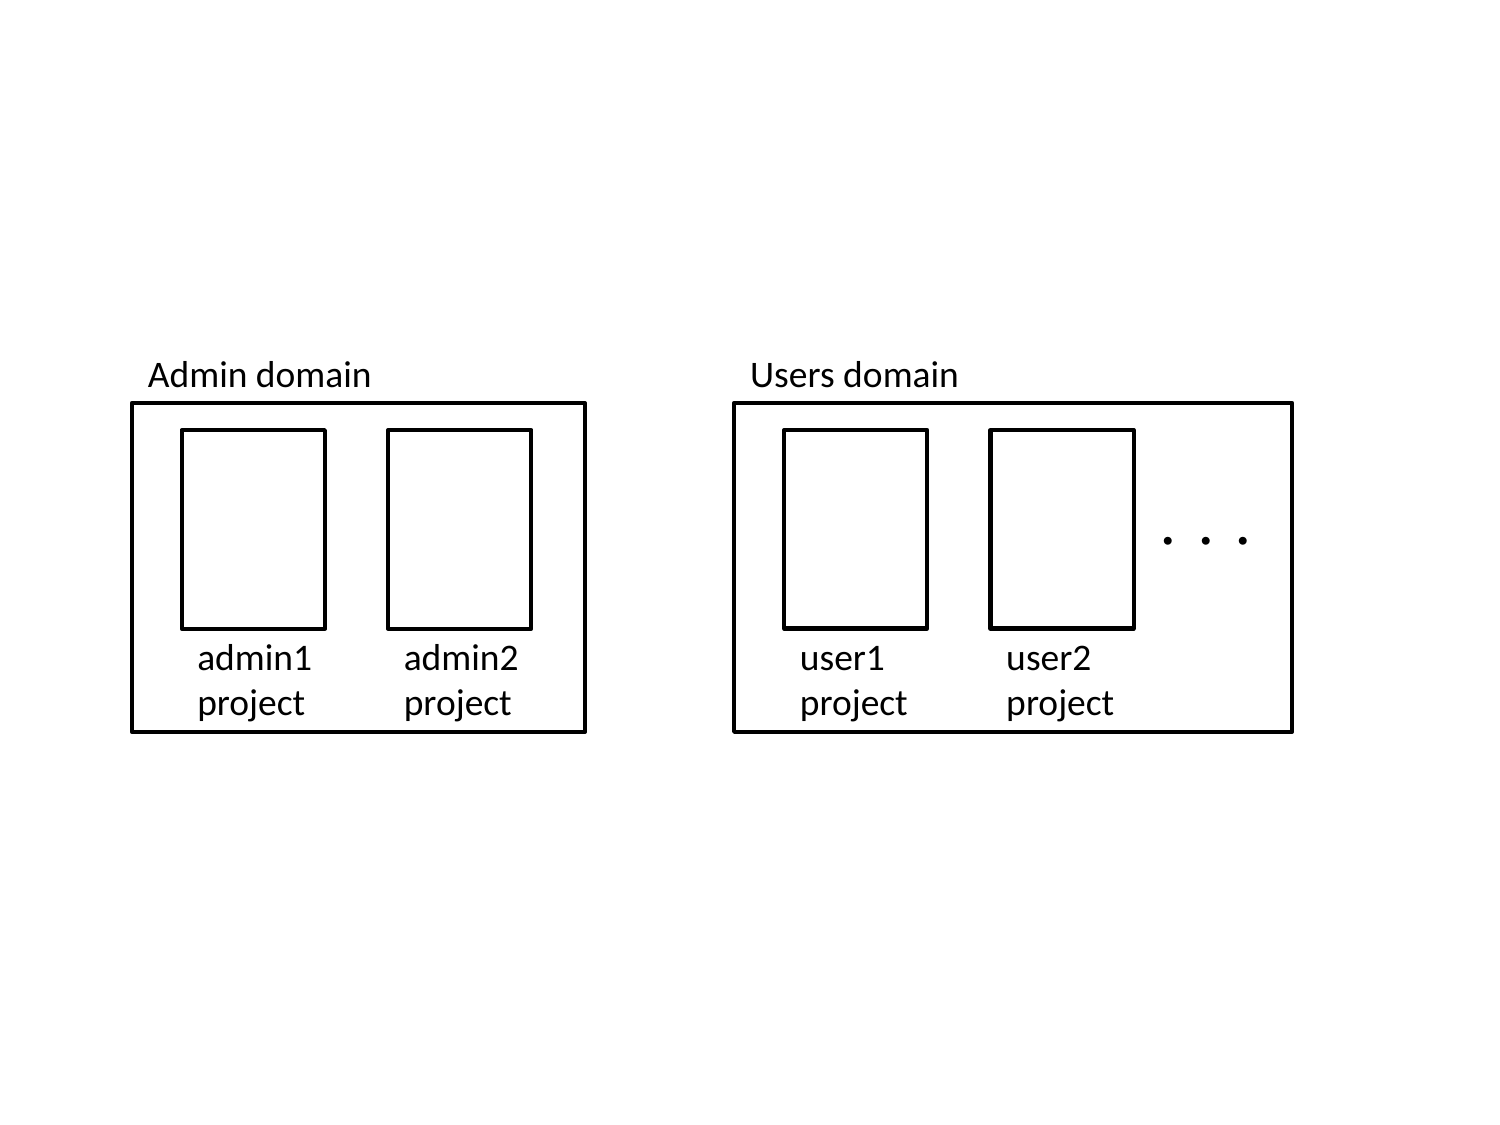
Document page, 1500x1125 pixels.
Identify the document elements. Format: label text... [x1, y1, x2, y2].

text_box [732, 401, 1294, 734]
text_box user2 project [991, 625, 1130, 731]
text_box Users domain [735, 342, 975, 402]
text_box [386, 428, 533, 631]
text_box admin2 project [388, 625, 534, 731]
text_box user1 project [785, 625, 923, 731]
text_box [988, 428, 1136, 631]
text_box Admin domain [133, 342, 387, 403]
text_box [782, 428, 929, 631]
text_box [130, 401, 587, 734]
text_box ・・・ [1135, 510, 1278, 571]
text_box [180, 428, 327, 631]
text_box admin1 project [182, 625, 328, 731]
